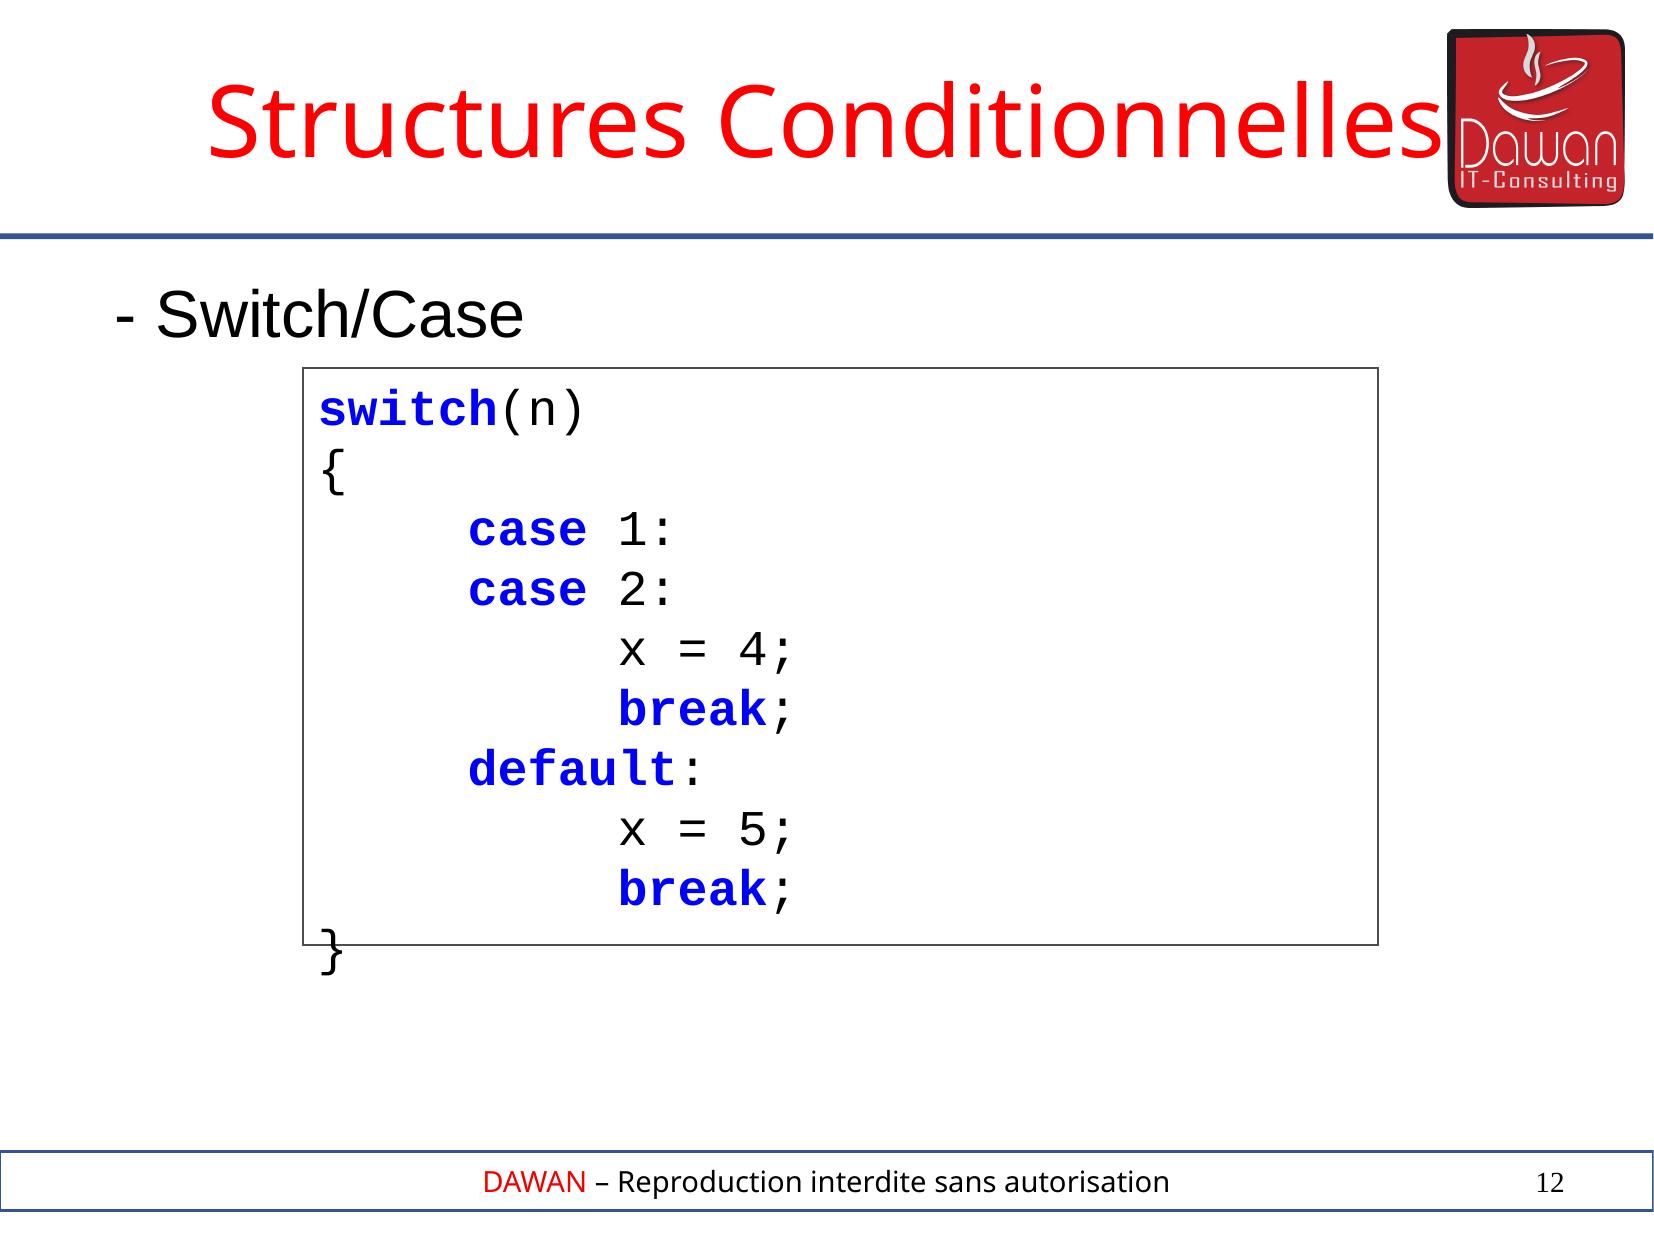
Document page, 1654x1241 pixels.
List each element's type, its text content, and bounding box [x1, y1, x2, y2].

text_box Structures Conditionnelles [88, 50, 1565, 182]
slide_number 12 [1185, 1163, 1565, 1228]
text_box switch(n) { case 1: case 2: x = 4; break; default: x = 5; break; } [302, 368, 1378, 945]
picture [1447, 29, 1625, 208]
text_box - Switch/Case [100, 263, 1518, 1063]
